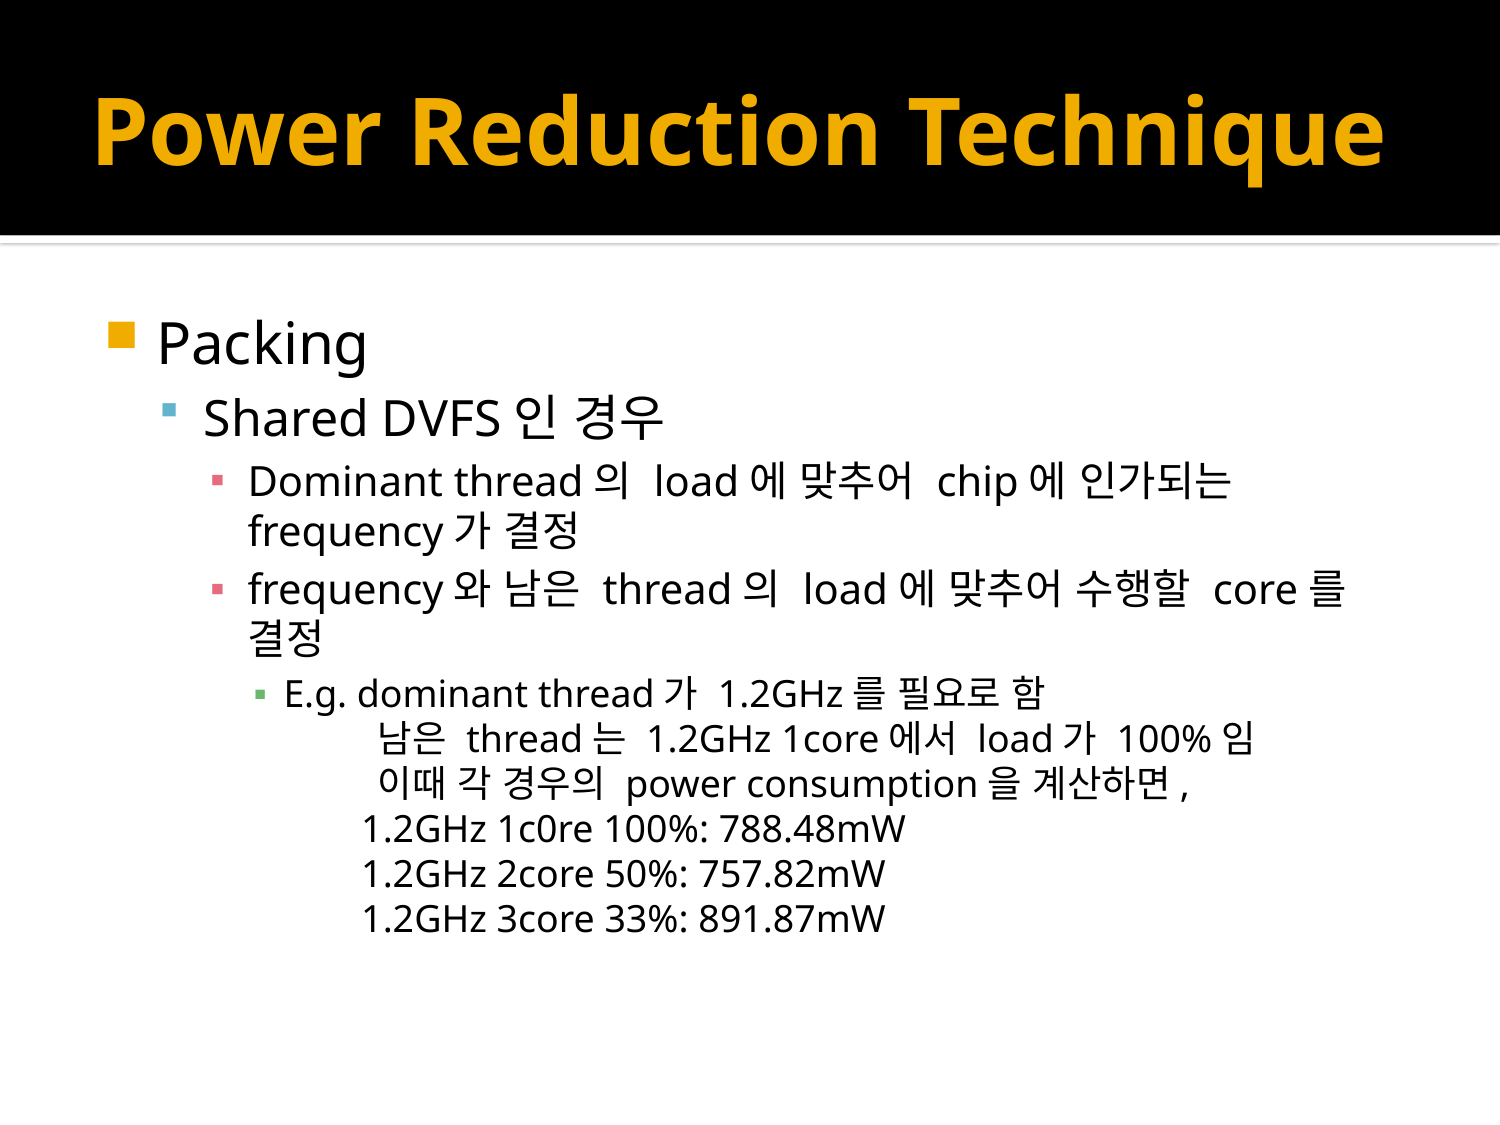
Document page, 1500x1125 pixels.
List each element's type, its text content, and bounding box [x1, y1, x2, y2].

list Packing Shared DVFS인 경우 Dominant thread의 load에 맞추어 chip에 인가되는 frequency가 결정 frequency와 남은 thread의 load에 맞추어 수행할 core를 결정 E.g. dominant thread가 1.2GHz를 필요로 함 남은 thread는 1.2GHz 1core에서 load가 100%임 이때 각 경우의 power consumption을 계산하면, 1.2GHz 1c0re 100%: 788.48mW 1.2GHz 2core 50%: 757.82mW 1.2GHz 3core 33%: 891.87mW [75, 291, 1425, 1050]
title Power Reduction Technique [75, 25, 1425, 231]
